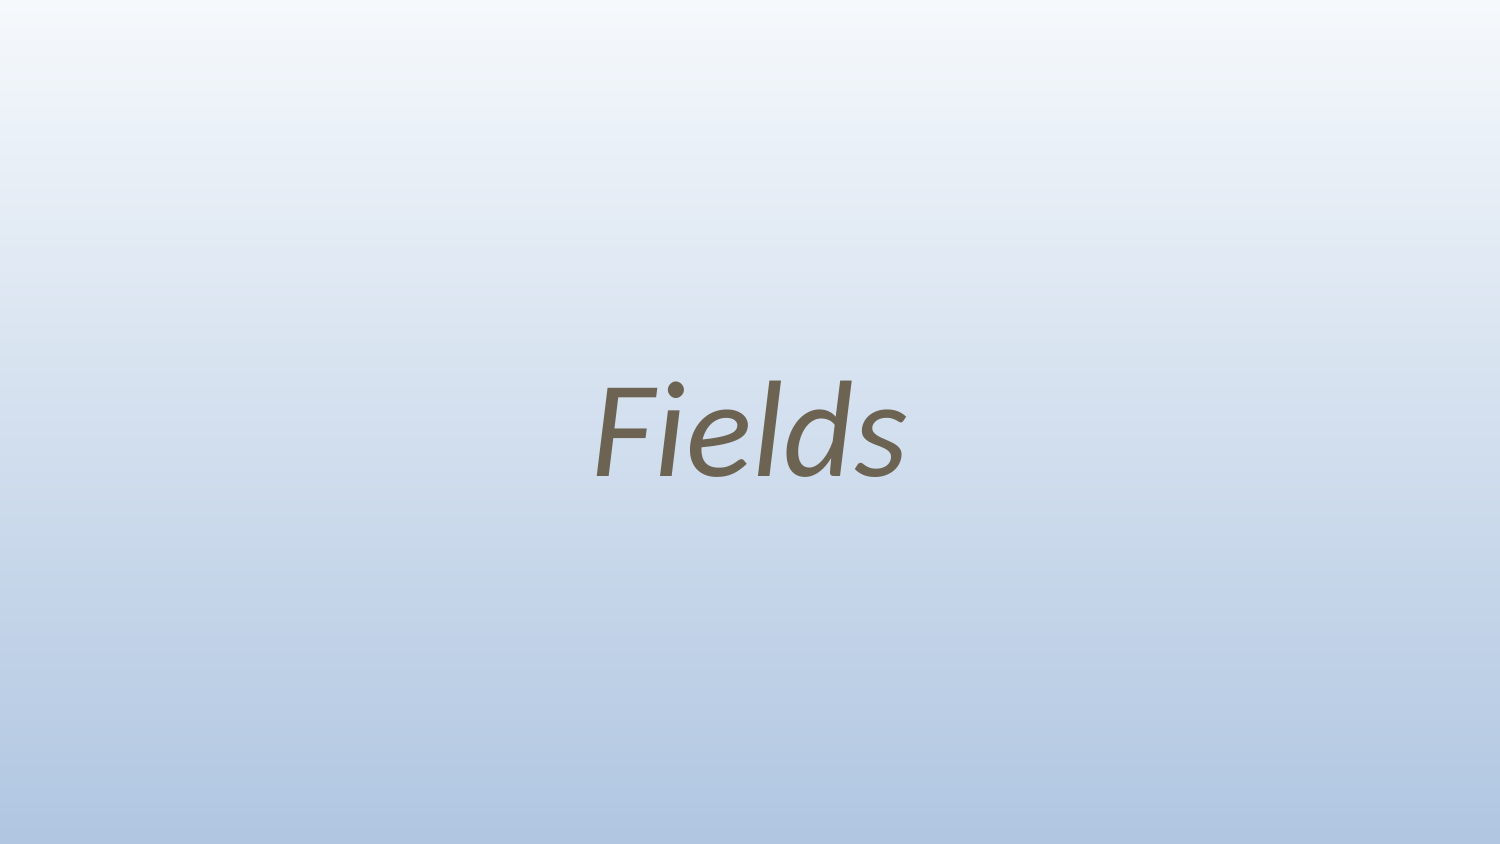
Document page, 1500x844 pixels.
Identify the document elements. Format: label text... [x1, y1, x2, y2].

list Fields [75, 143, 1425, 701]
